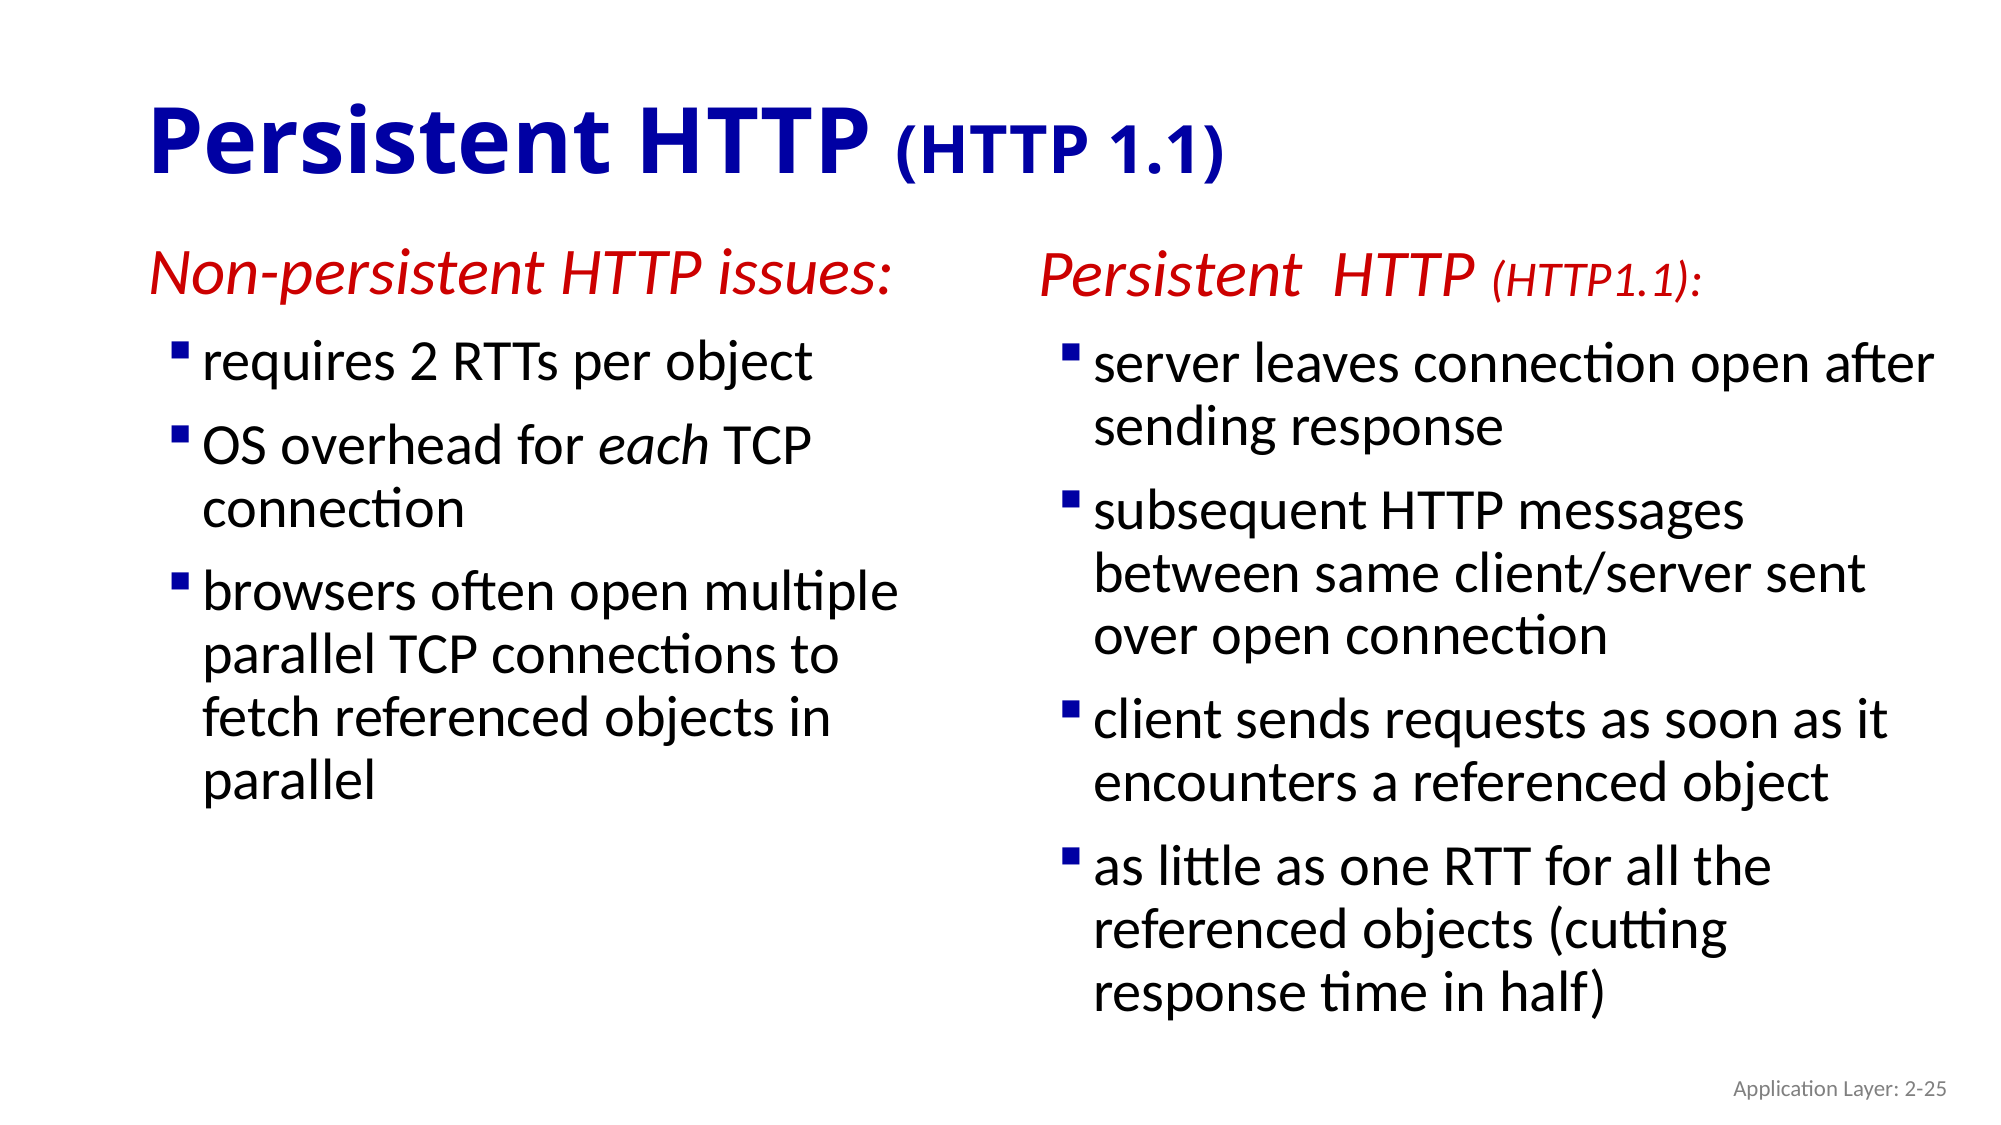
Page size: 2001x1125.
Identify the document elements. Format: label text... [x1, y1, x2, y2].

slide_number Application Layer: 2-25 [1512, 1056, 1963, 1117]
text_box Persistent HTTP (HTTP1.1): server leaves connection open after sending response subsequent HTTP messages between same client/server sent over open connection client sends requests as soon as it encounters a referenced object as little as one RTT for all the referenced objects (cutting response time in half) [1021, 231, 1963, 995]
text_box Non-persistent HTTP issues: requires 2 RTTs per object OS overhead for each TCP connection browsers often open multiple parallel TCP connections to fetch referenced objects in parallel [131, 229, 979, 993]
title Persistent HTTP (HTTP 1.1) [131, 70, 1856, 218]
